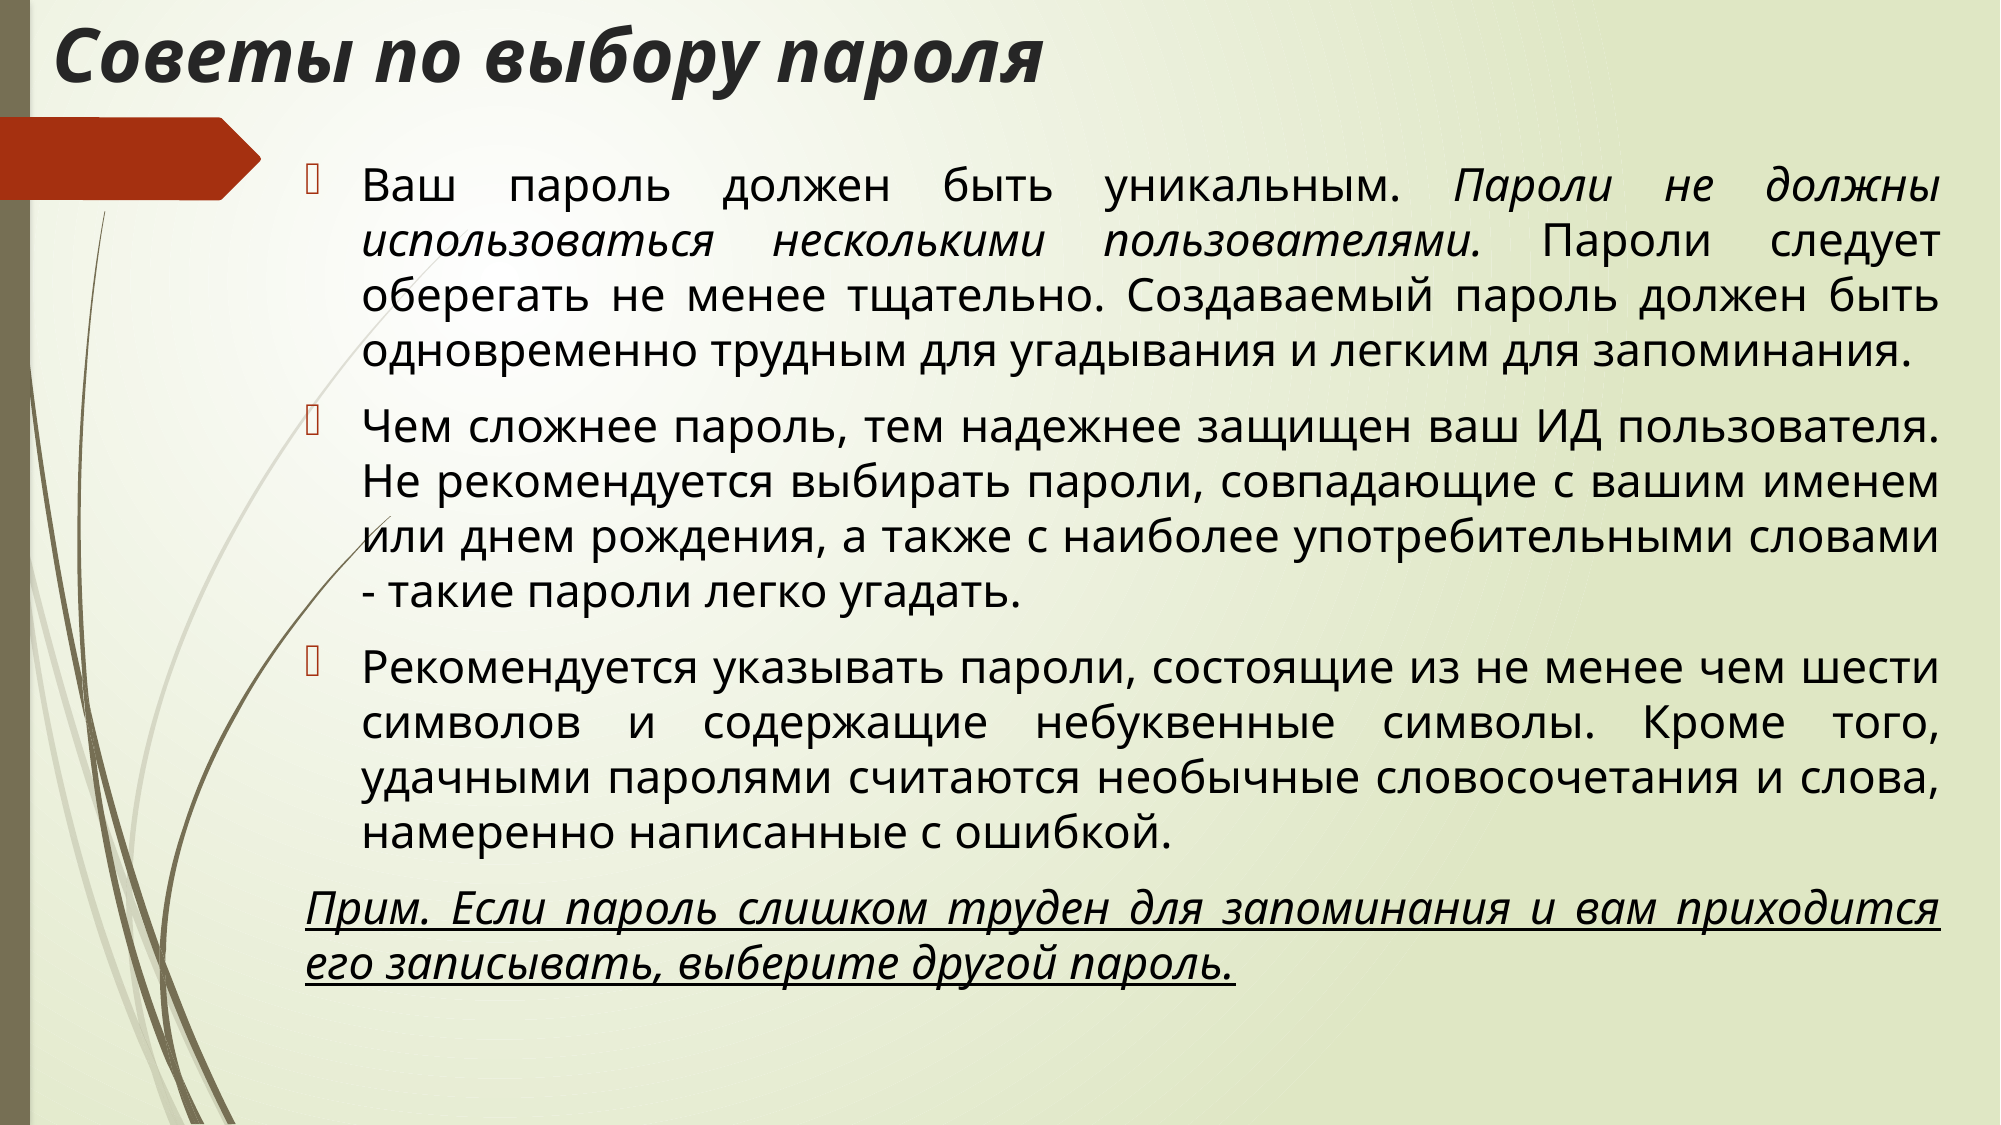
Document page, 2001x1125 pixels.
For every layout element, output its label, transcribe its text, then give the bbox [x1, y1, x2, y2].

title Советы по выбору пароля [37, 0, 1500, 211]
list Ваш пароль должен быть уникальным. Пароли не должны использоваться несколькими пользователями. Пароли следует оберегать не менее тщательно. Создаваемый пароль должен быть одновременно трудным для угадывания и легким для запоминания. Чем сложнее пароль, тем надежнее защищен ваш ИД пользователя. Не рекомендуется выбирать пароли, совпадающие с вашим именем или днем рождения, а также с наиболее употребительными словами - такие пароли легко угадать. Рекомендуется указывать пароли, состоящие из не менее чем шести символов и содержащие небуквенные символы. Кроме того, удачными паролями считаются необычные словосочетания и слова, намеренно написанные с ошибкой. Прим. Если пароль слишком труден для запоминания и вам приходится его записывать, выберите другой пароль. [289, 148, 1957, 769]
